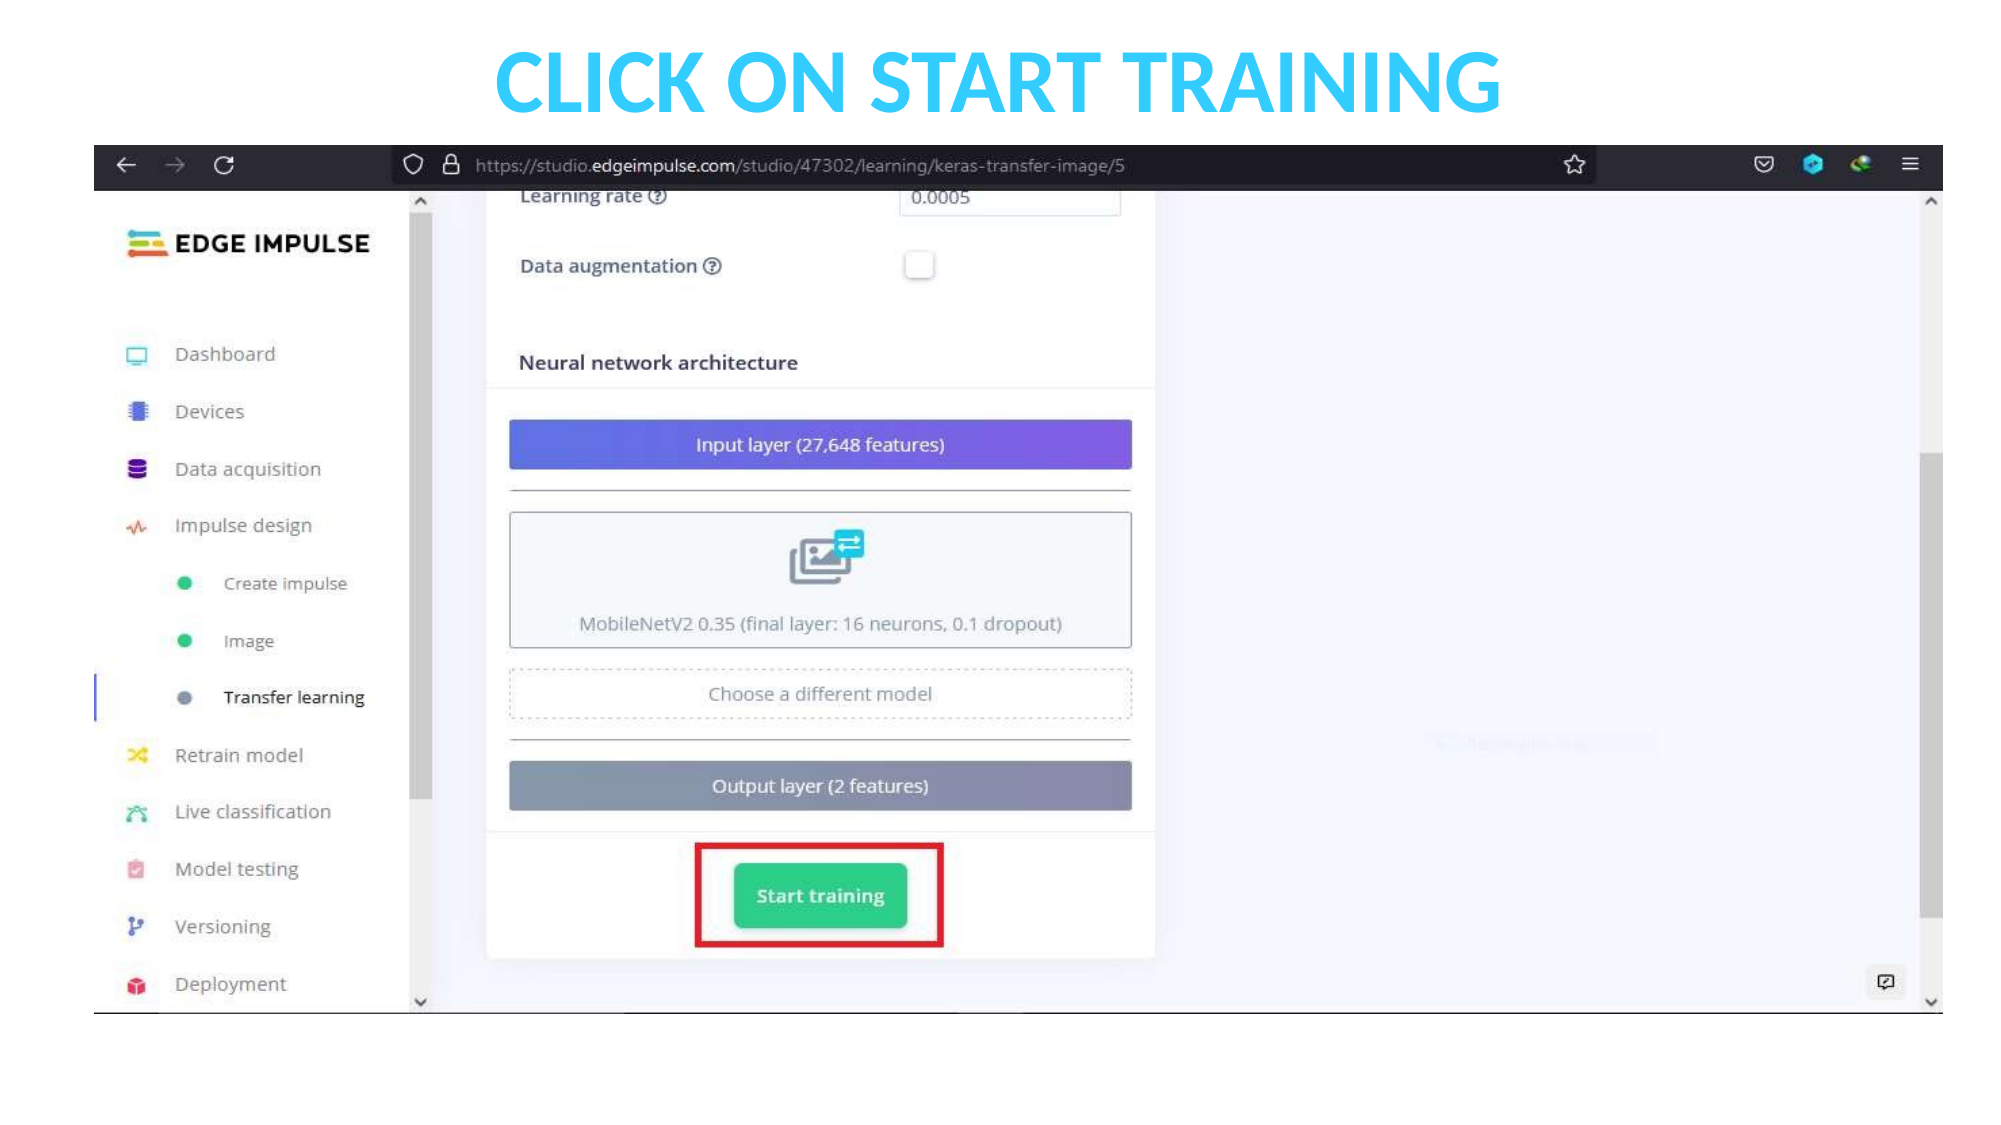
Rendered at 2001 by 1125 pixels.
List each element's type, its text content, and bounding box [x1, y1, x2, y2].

title CLICK ON START TRAINING [493, 19, 1507, 142]
picture [94, 145, 1944, 1014]
